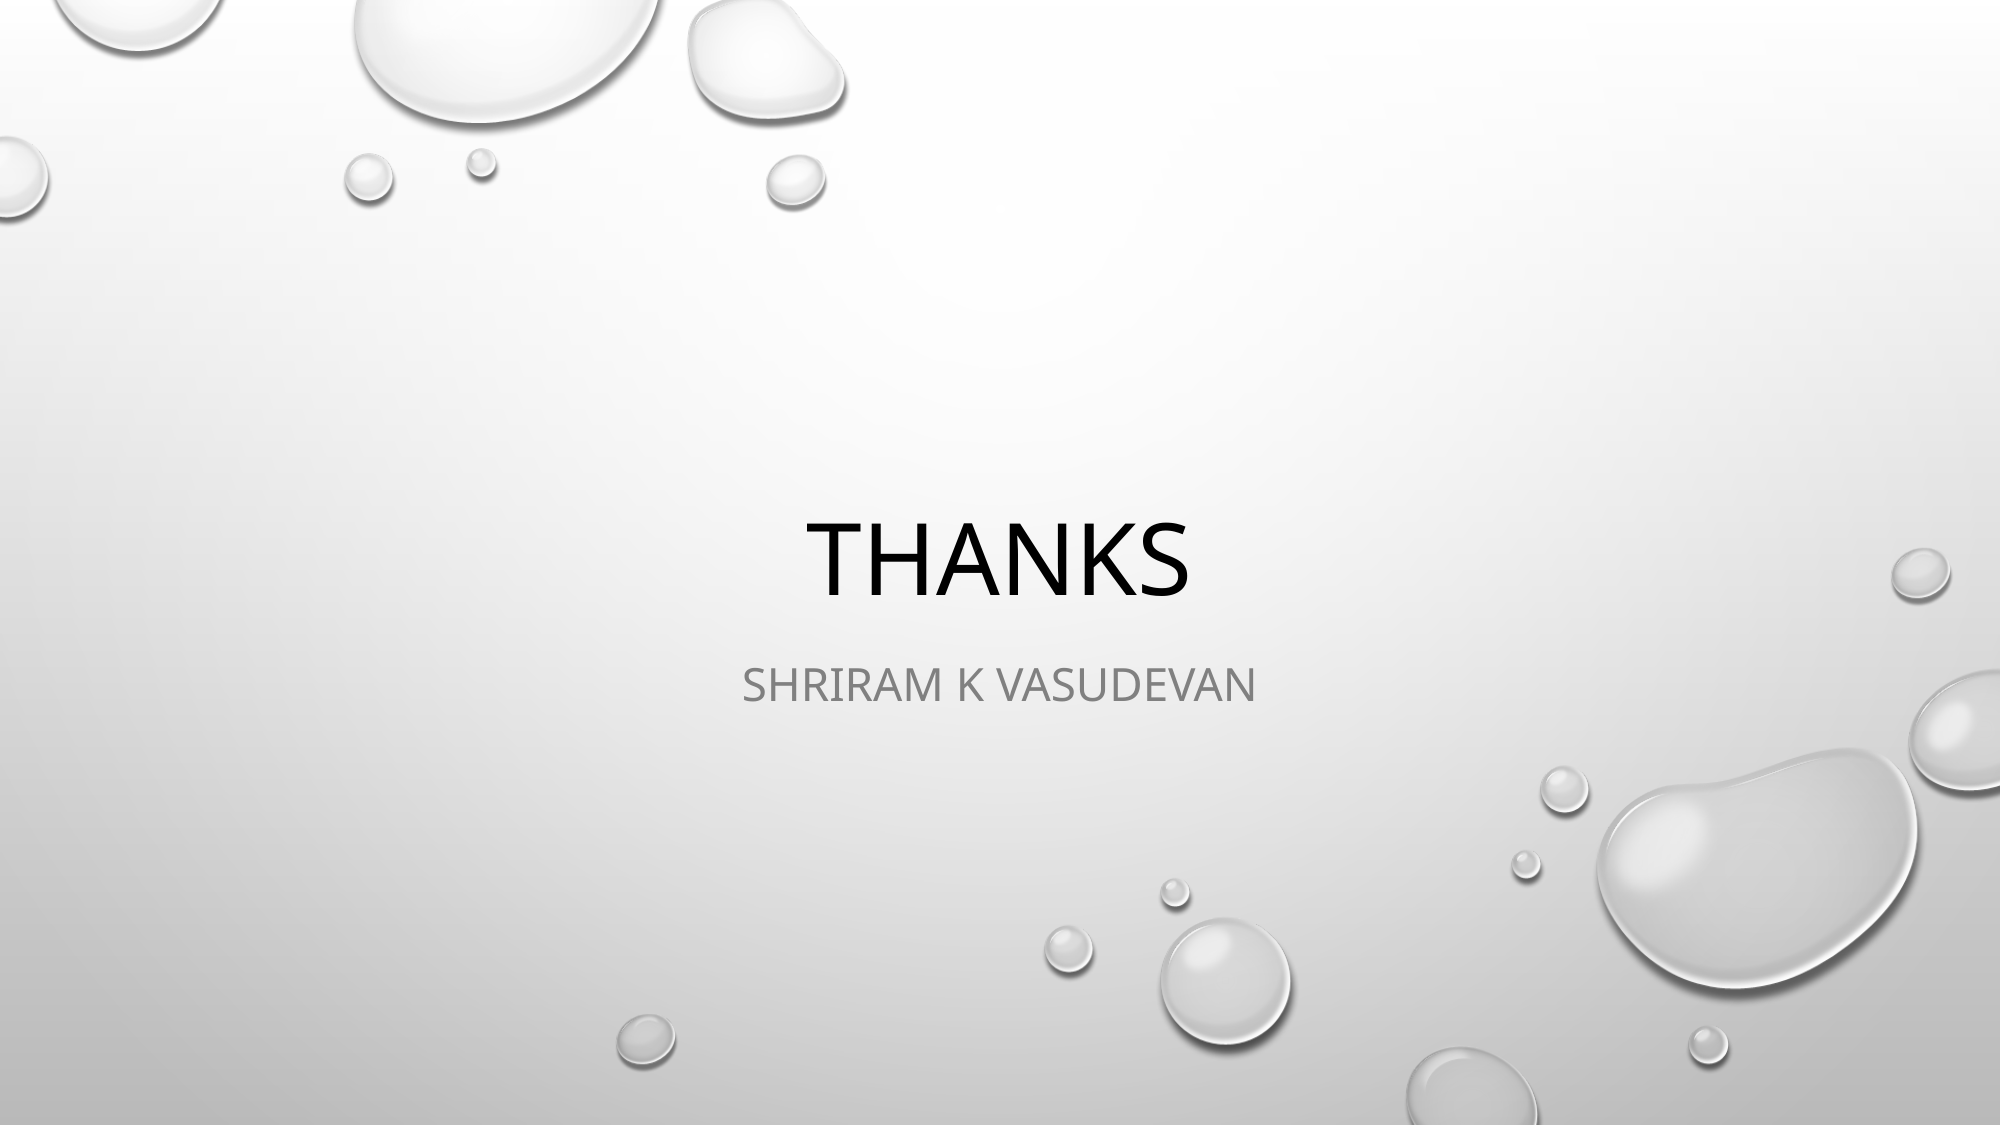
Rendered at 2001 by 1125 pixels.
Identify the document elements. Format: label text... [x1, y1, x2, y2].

subtitle Shriram k vasudevan [287, 637, 1713, 863]
title THANKS [287, 213, 1713, 625]
picture [0, 0, 2000, 1125]
